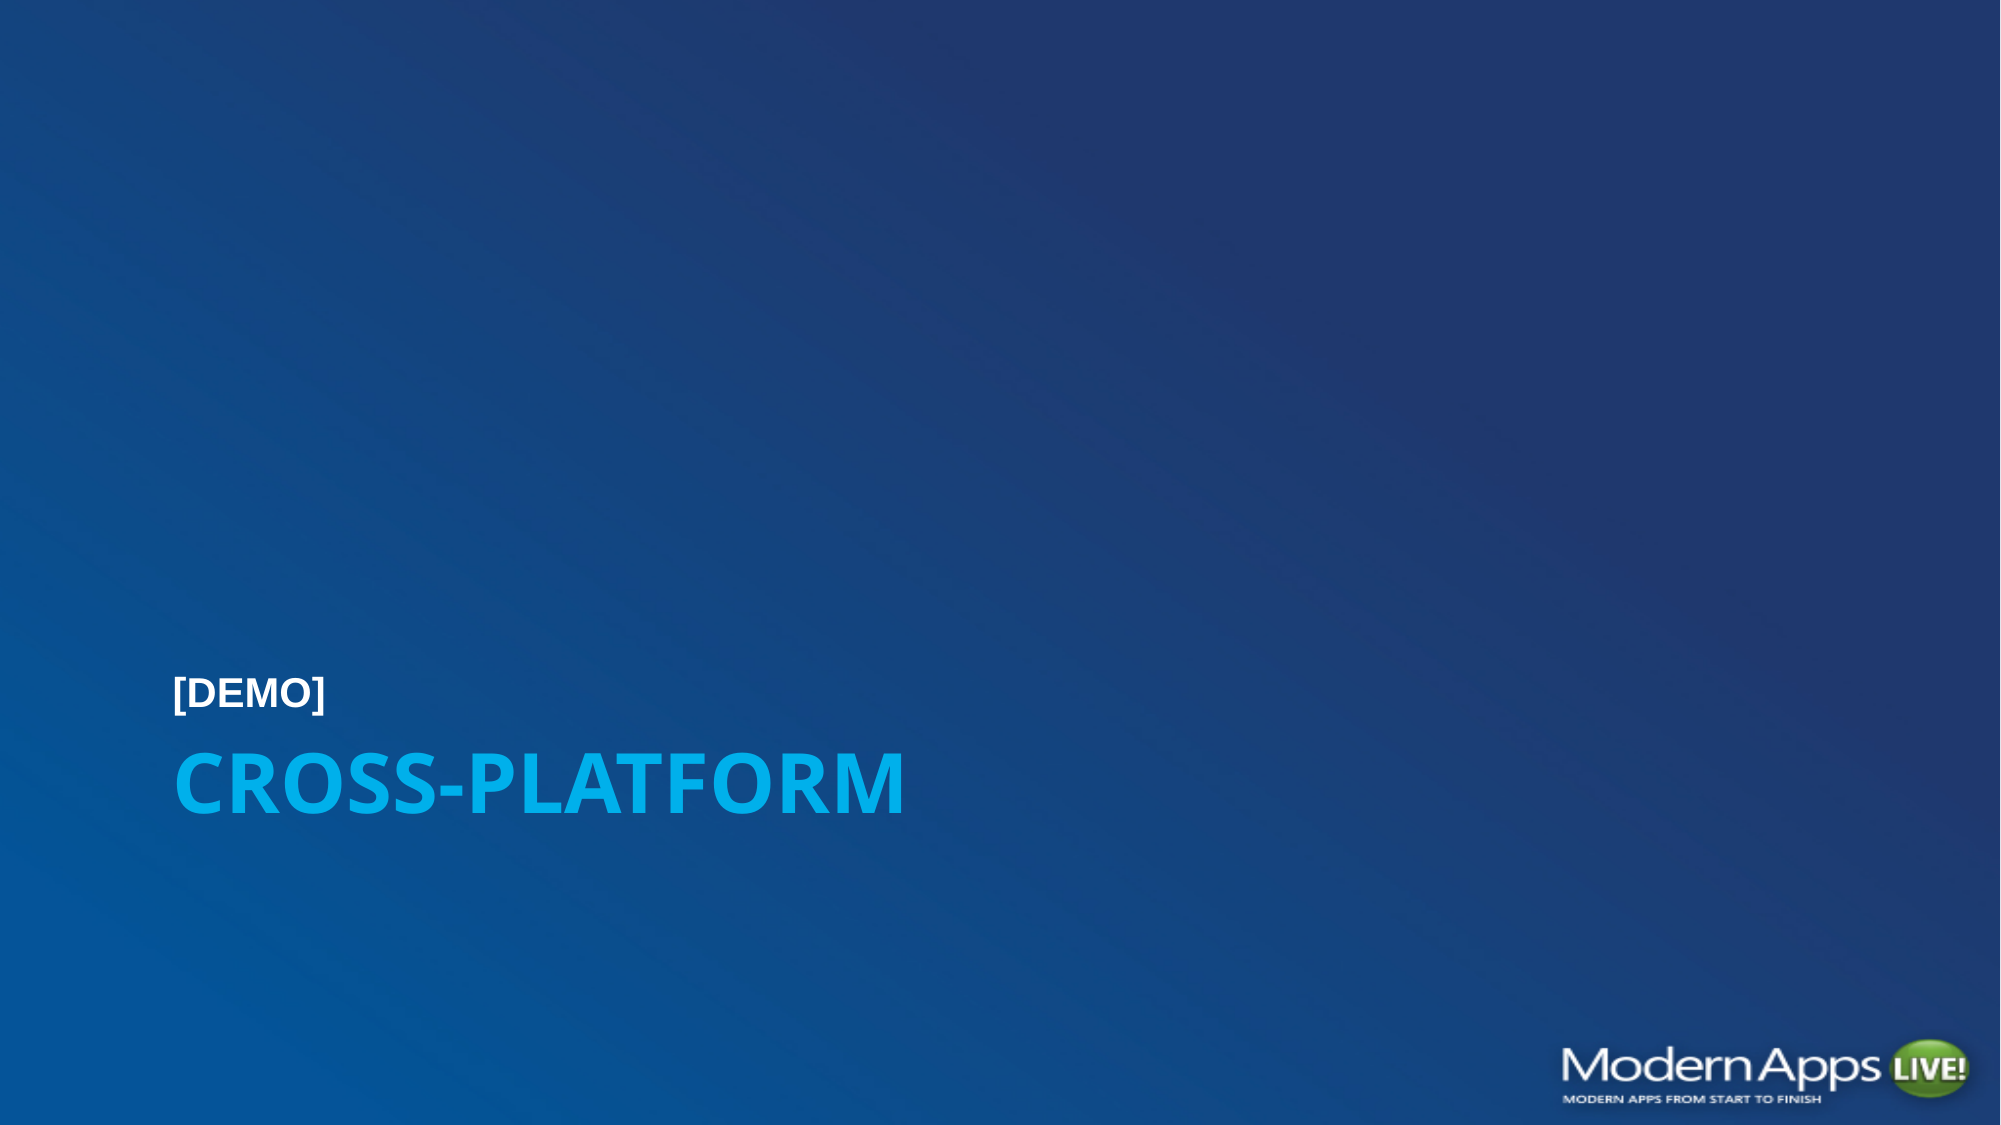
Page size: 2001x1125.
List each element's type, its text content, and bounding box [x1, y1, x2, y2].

title Cross-platform [157, 723, 1858, 947]
picture [0, 0, 2001, 1125]
list [DEMO] [157, 476, 1858, 723]
